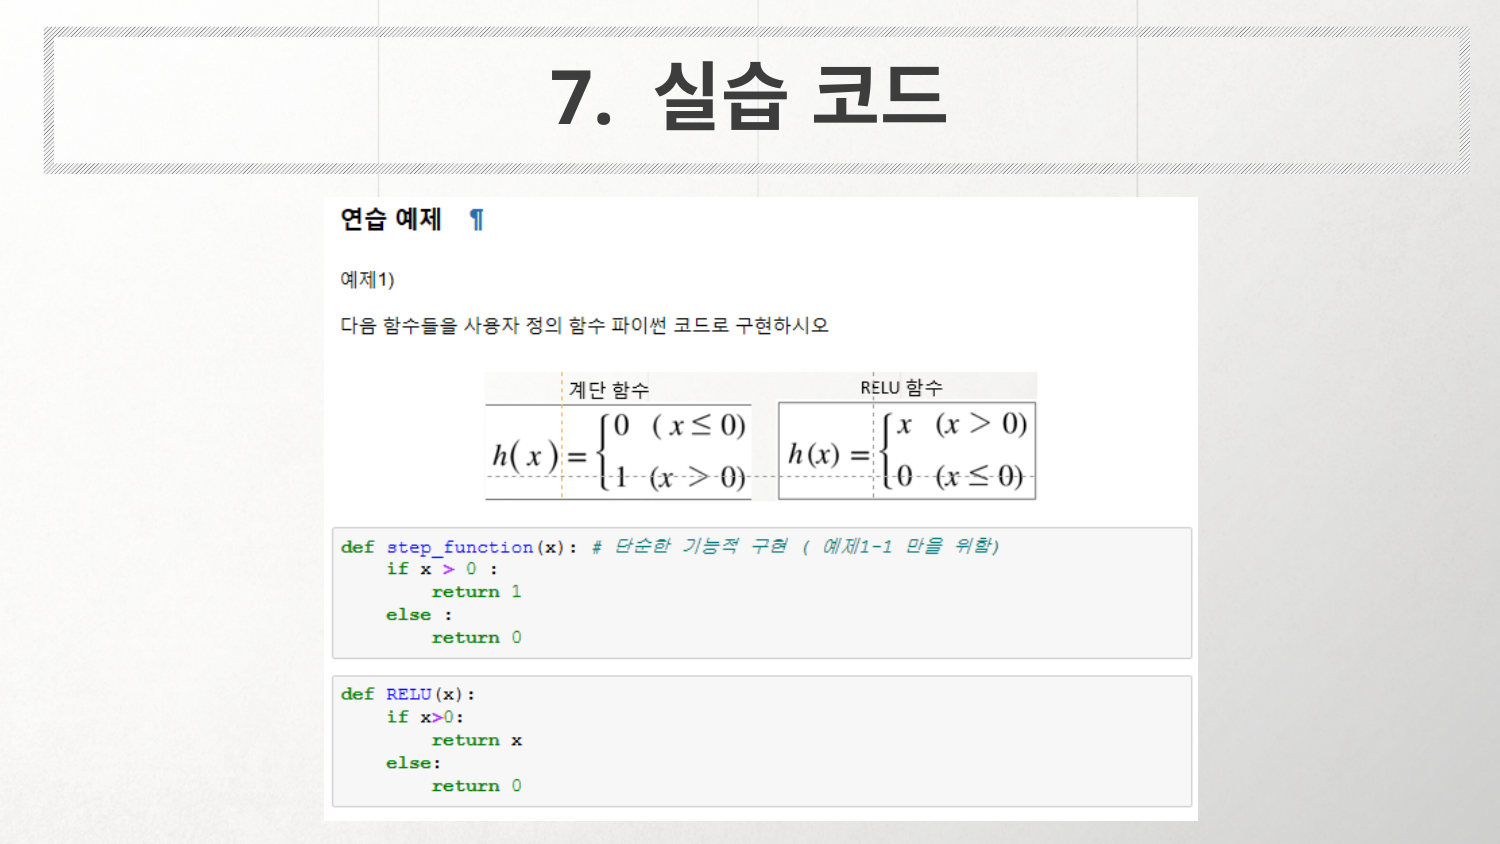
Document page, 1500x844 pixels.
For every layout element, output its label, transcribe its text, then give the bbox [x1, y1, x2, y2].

text_box 7. 실습 코드 [413, 59, 1088, 141]
text_box [43, 26, 1471, 175]
picture [0, 0, 1500, 844]
